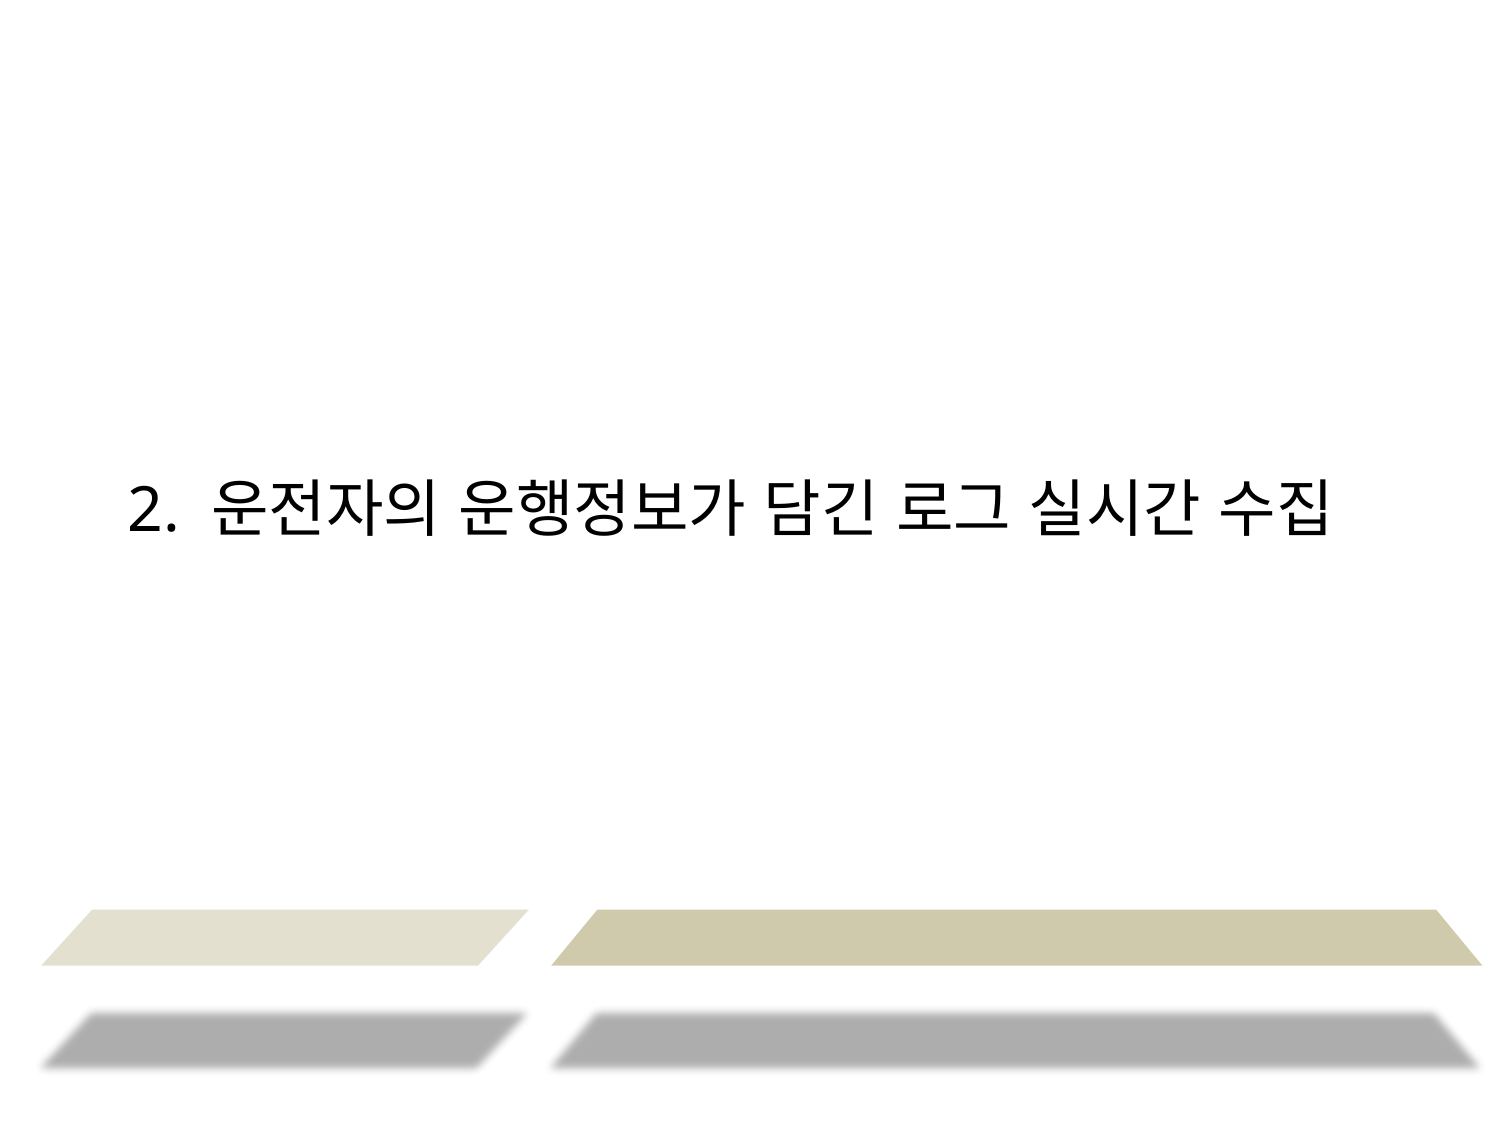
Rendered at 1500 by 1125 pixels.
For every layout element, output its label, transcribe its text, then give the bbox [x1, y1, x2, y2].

text_box 2. 운전자의 운행정보가 담긴 로그 실시간 수집 [112, 419, 1483, 603]
text_box [549, 907, 1485, 968]
text_box [39, 907, 531, 968]
